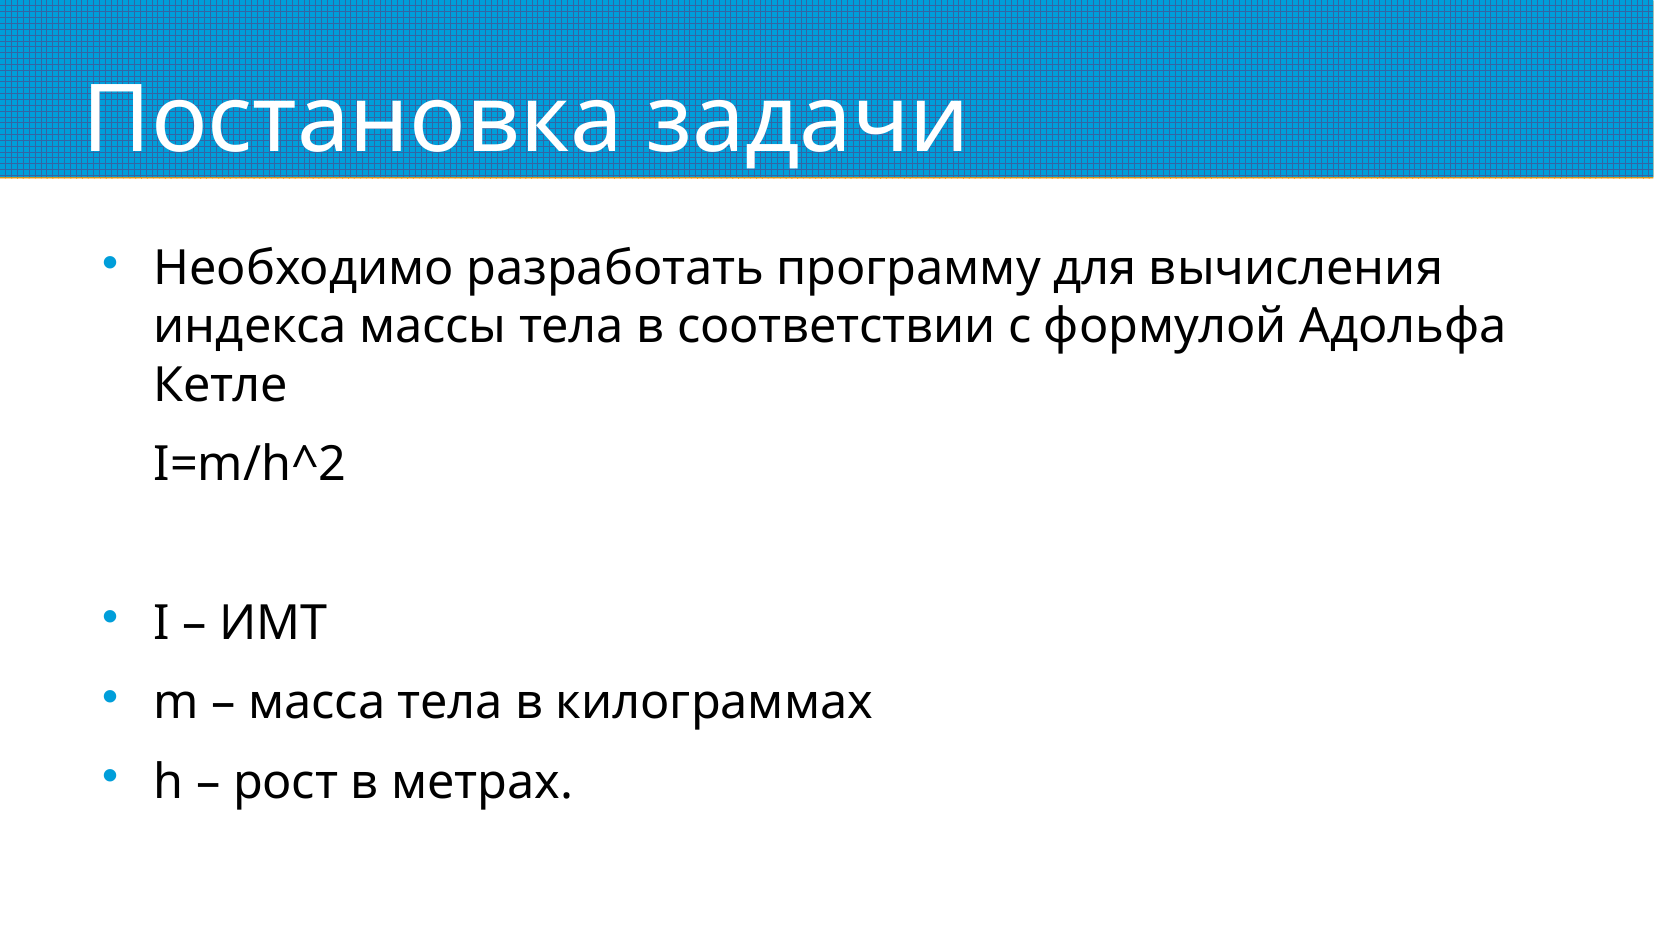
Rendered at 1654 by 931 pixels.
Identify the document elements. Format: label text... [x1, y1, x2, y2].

title Постановка задачи [82, 14, 1571, 171]
list Необходимо разработать программу для вычисления индекса массы тела в соответствии с формулой Адольфа Кетле I=m/h^2 I – ИМТ m – масса тела в килограммах h – рост в метрах. [84, 236, 1565, 810]
picture [0, 179, 1654, 931]
